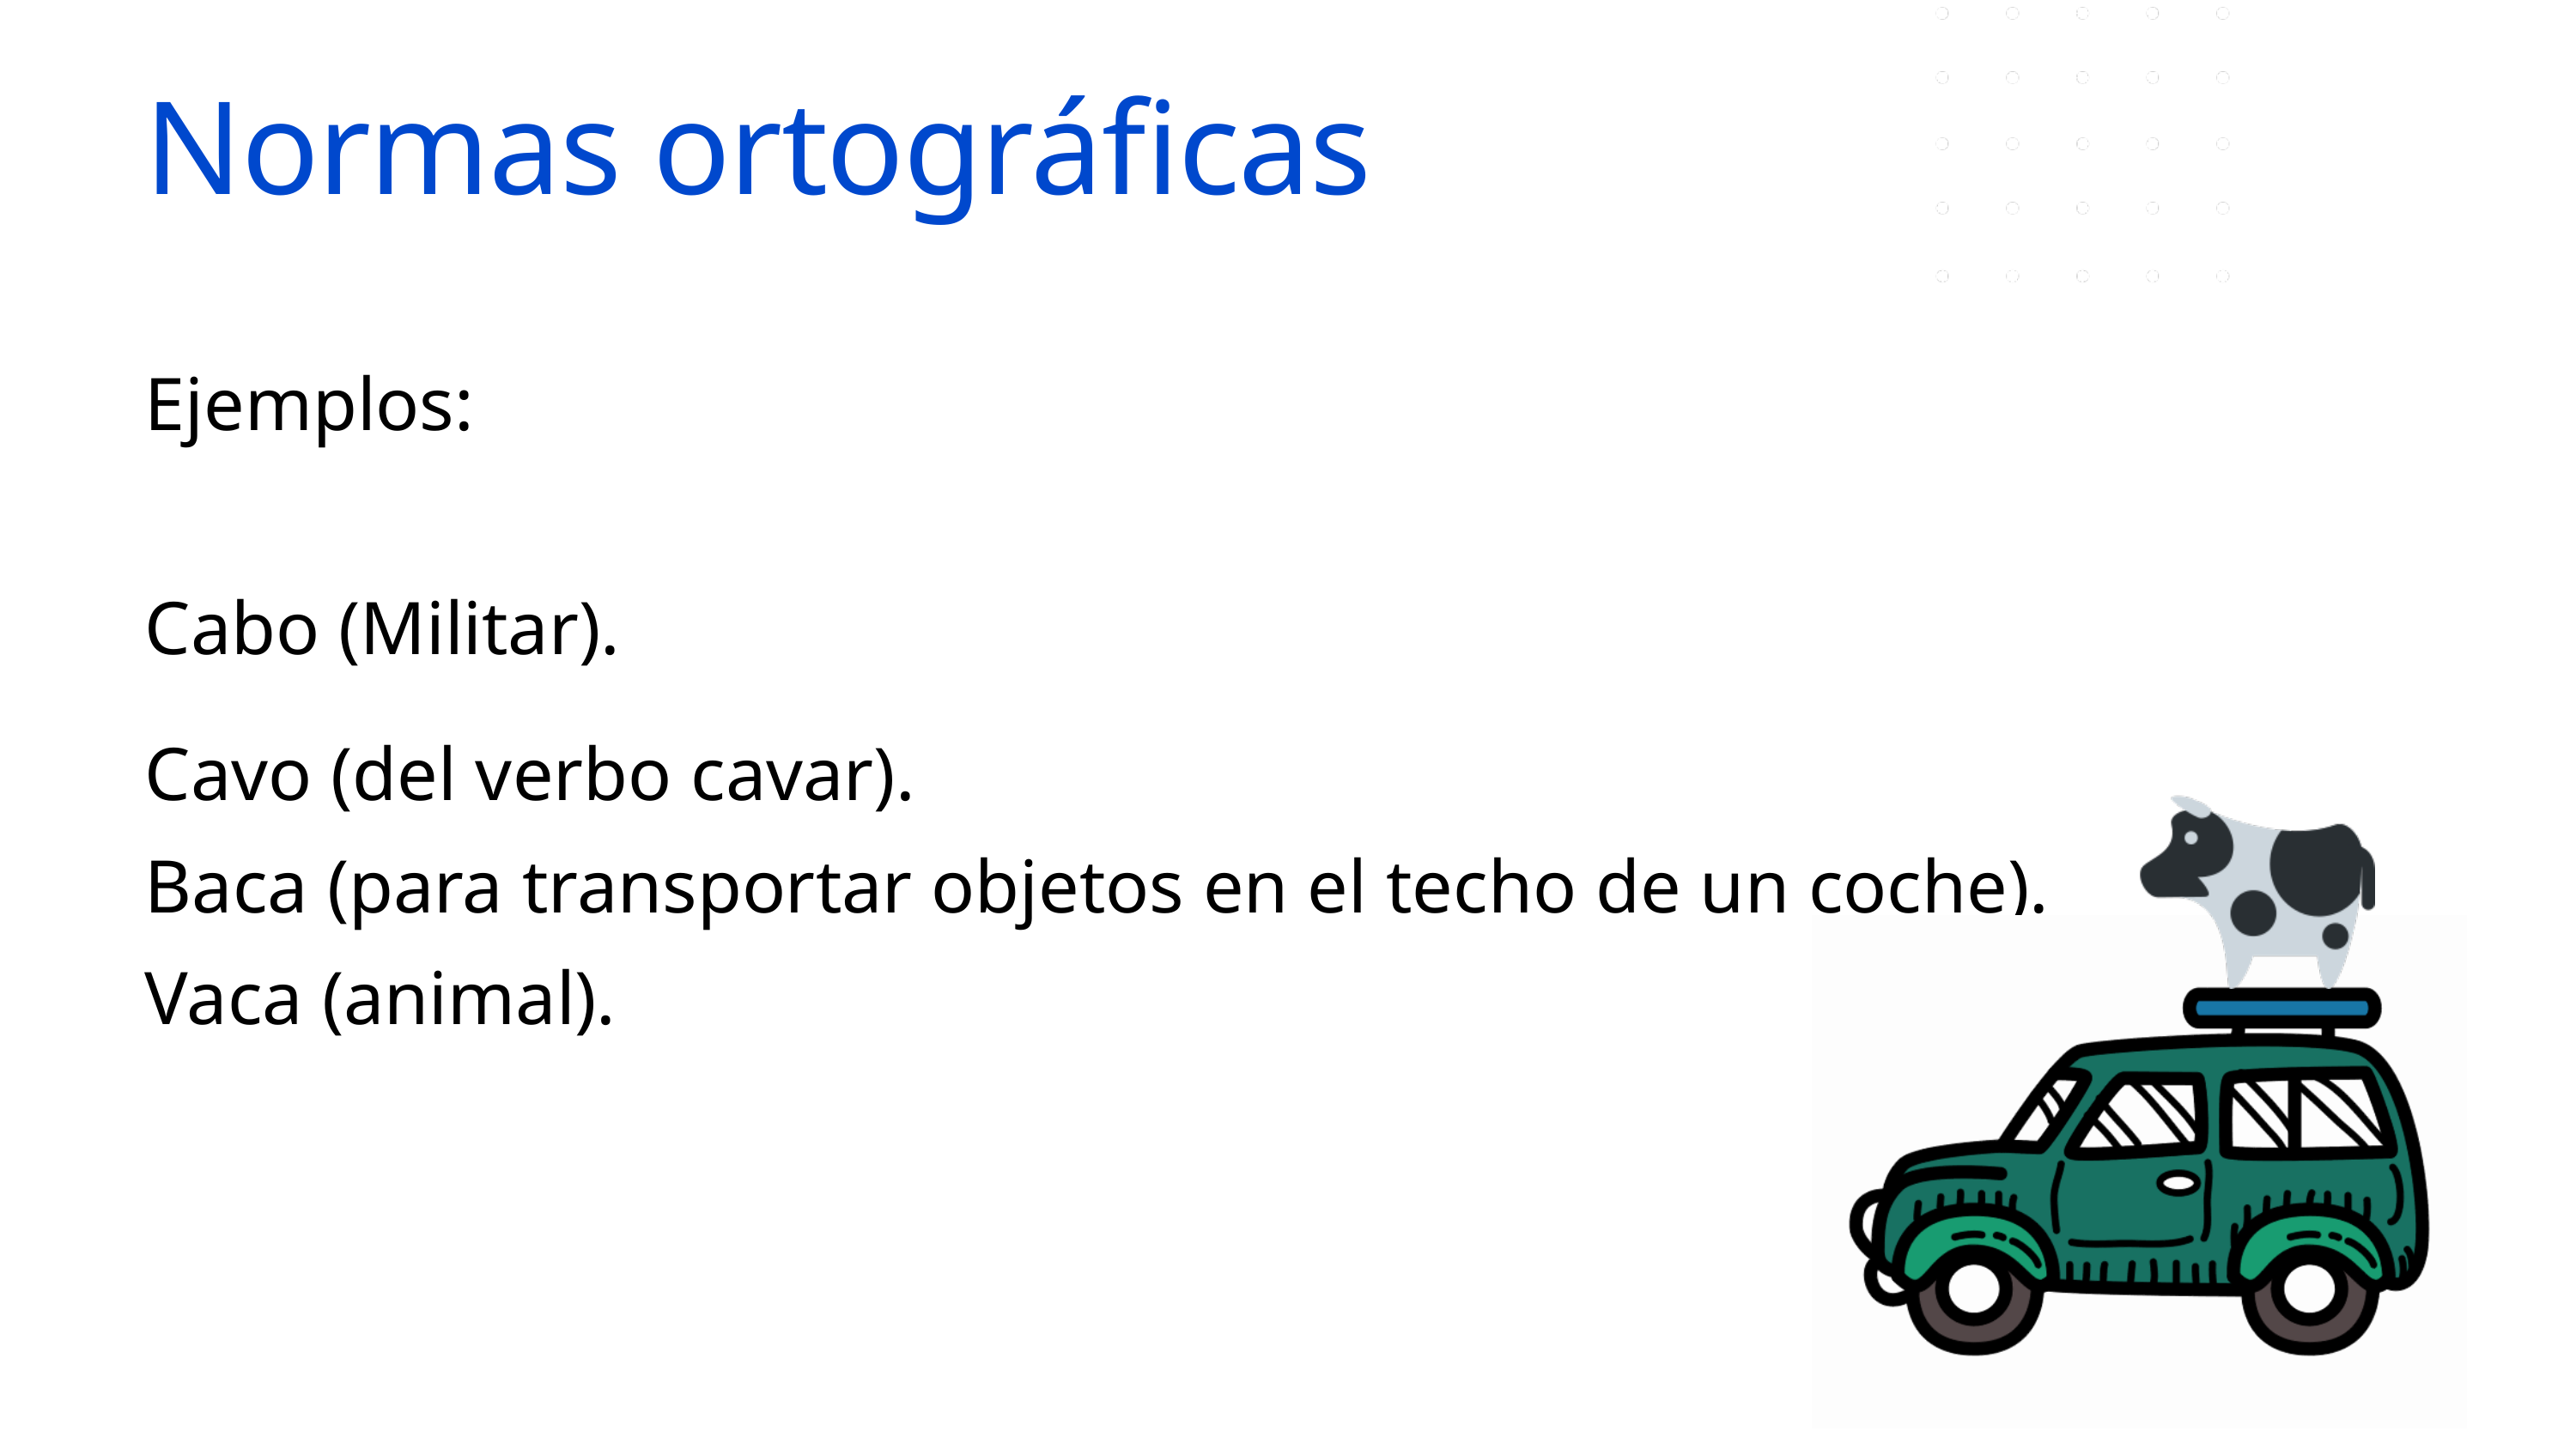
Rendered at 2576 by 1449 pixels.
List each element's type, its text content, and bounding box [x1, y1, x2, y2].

picture [1929, 3, 2233, 287]
text_box Ejemplos: Cabo (Militar). Cavo (del verbo cavar). Baca (para transportar objetos en el techo de un coche). Vaca (animal). [144, 333, 2110, 1040]
text_box Normas ortográficas [144, 78, 1533, 221]
picture [1812, 753, 2467, 1428]
